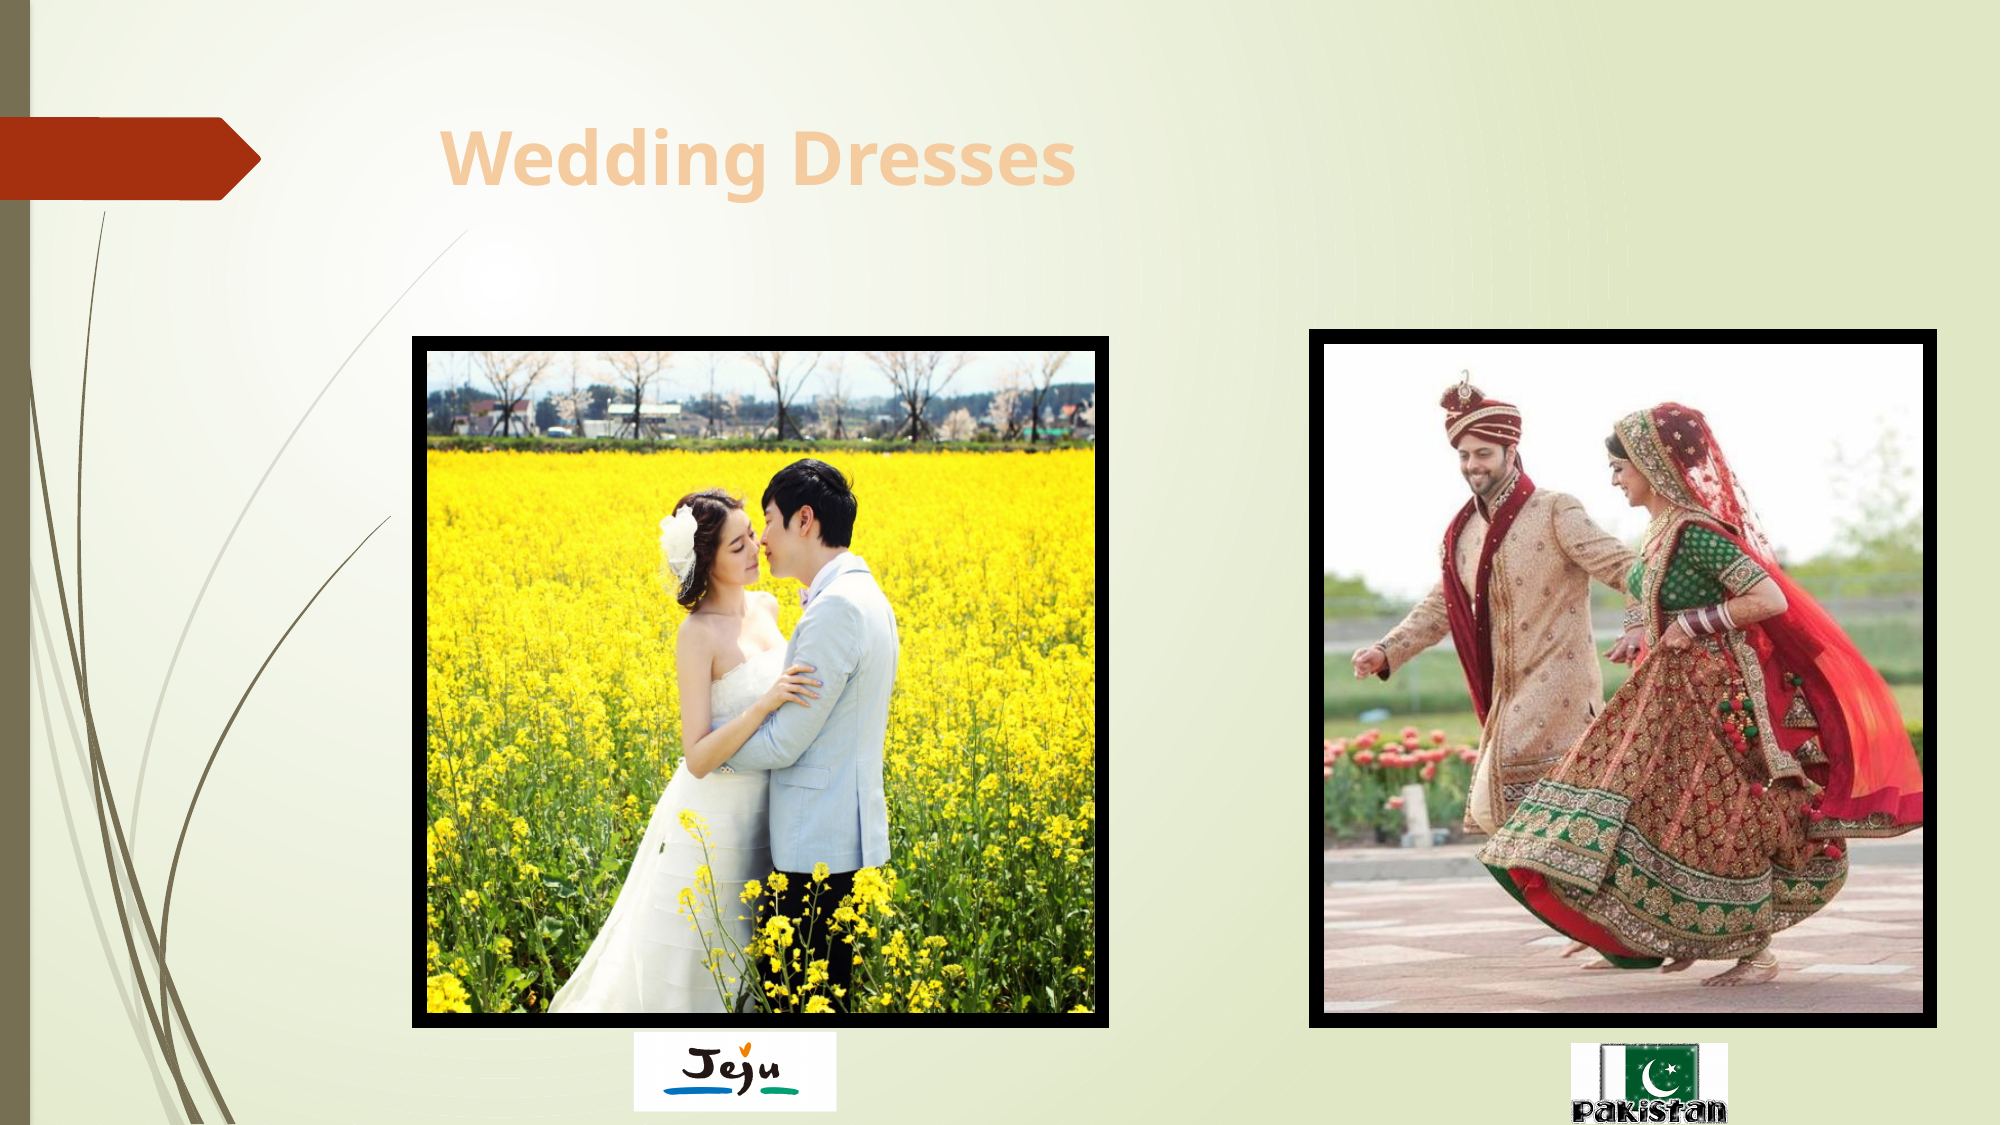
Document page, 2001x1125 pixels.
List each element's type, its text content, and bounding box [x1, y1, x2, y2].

picture [633, 1030, 838, 1112]
title Wedding Dresses [425, 102, 1888, 313]
picture [426, 350, 1095, 1014]
picture [1323, 343, 1923, 1014]
picture [1571, 1043, 1728, 1124]
